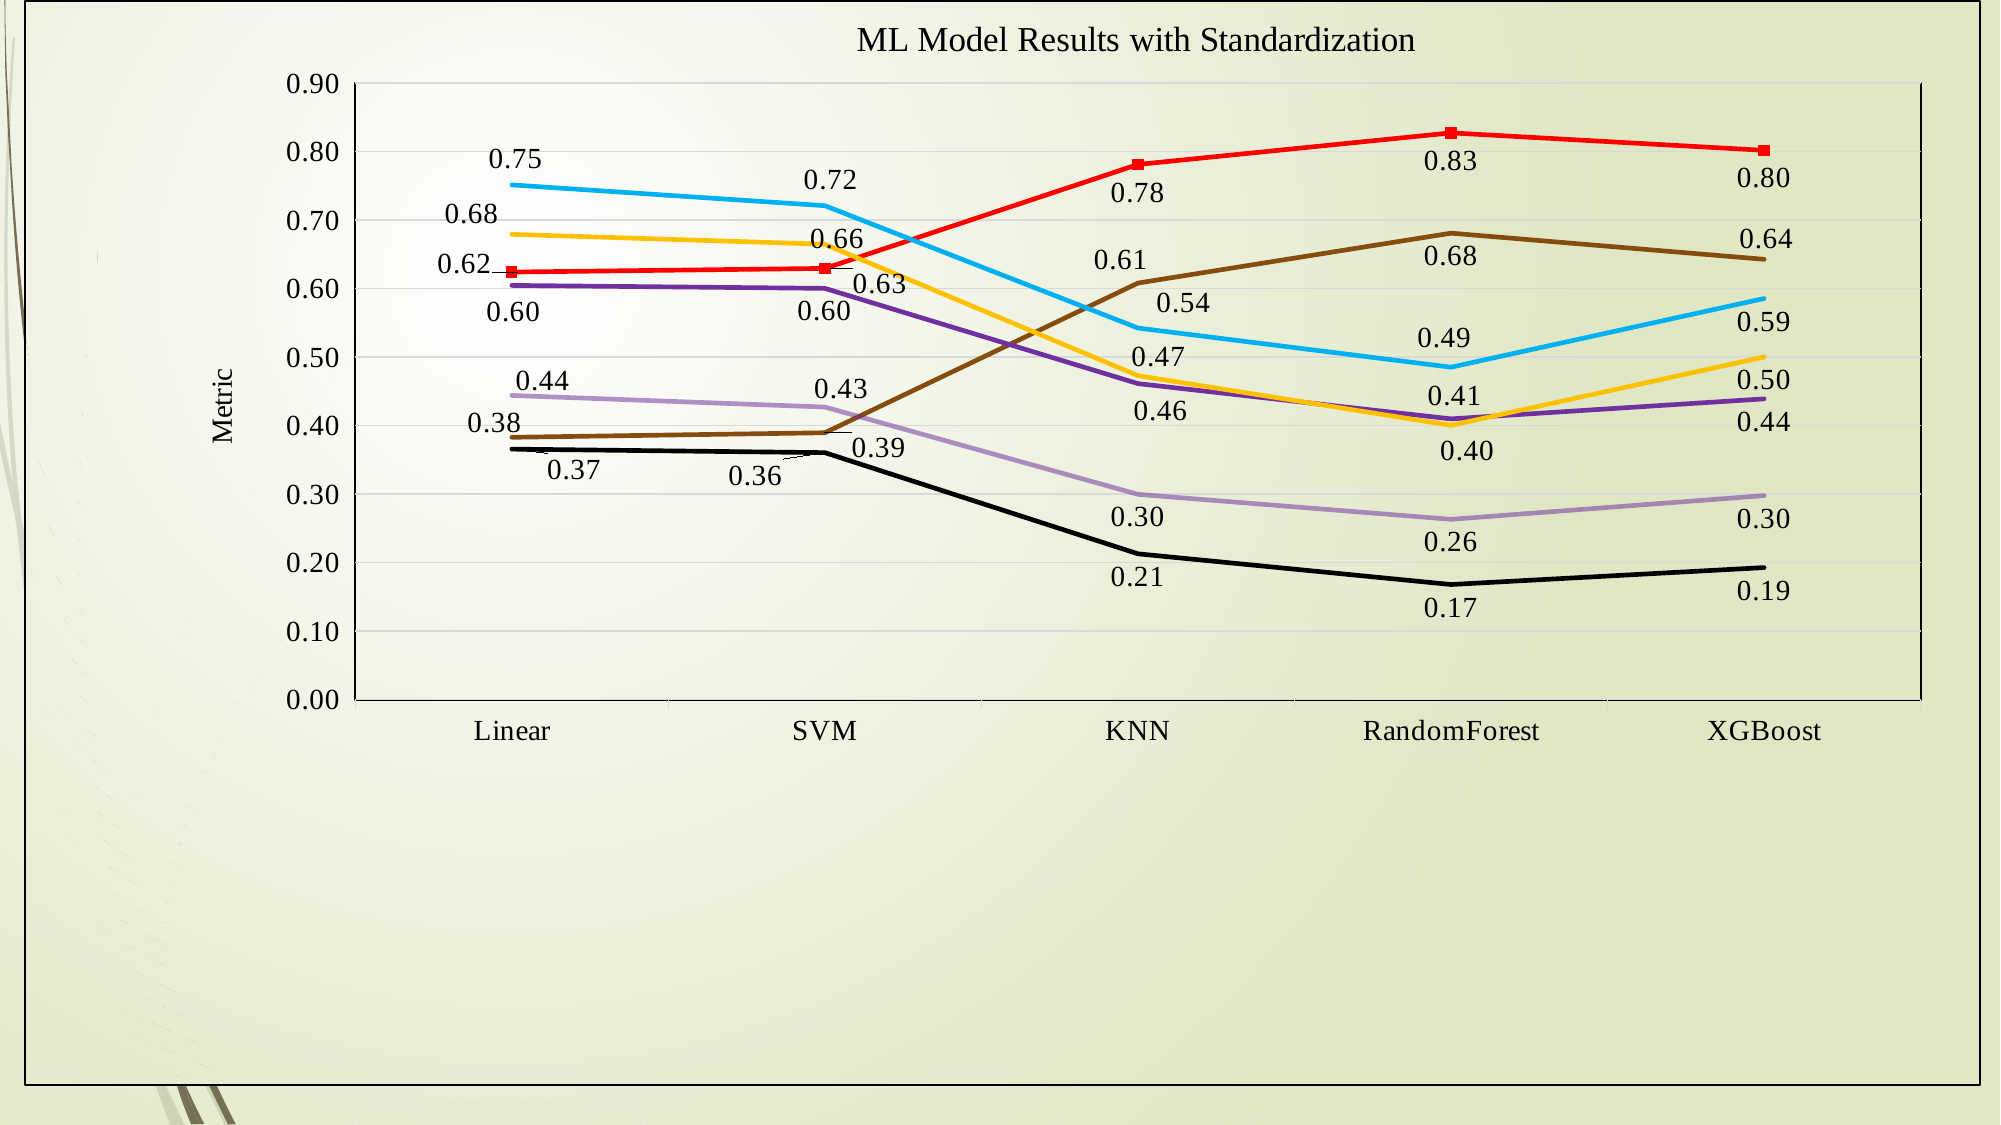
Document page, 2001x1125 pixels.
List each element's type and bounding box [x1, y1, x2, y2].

chart [24, 0, 1982, 1086]
